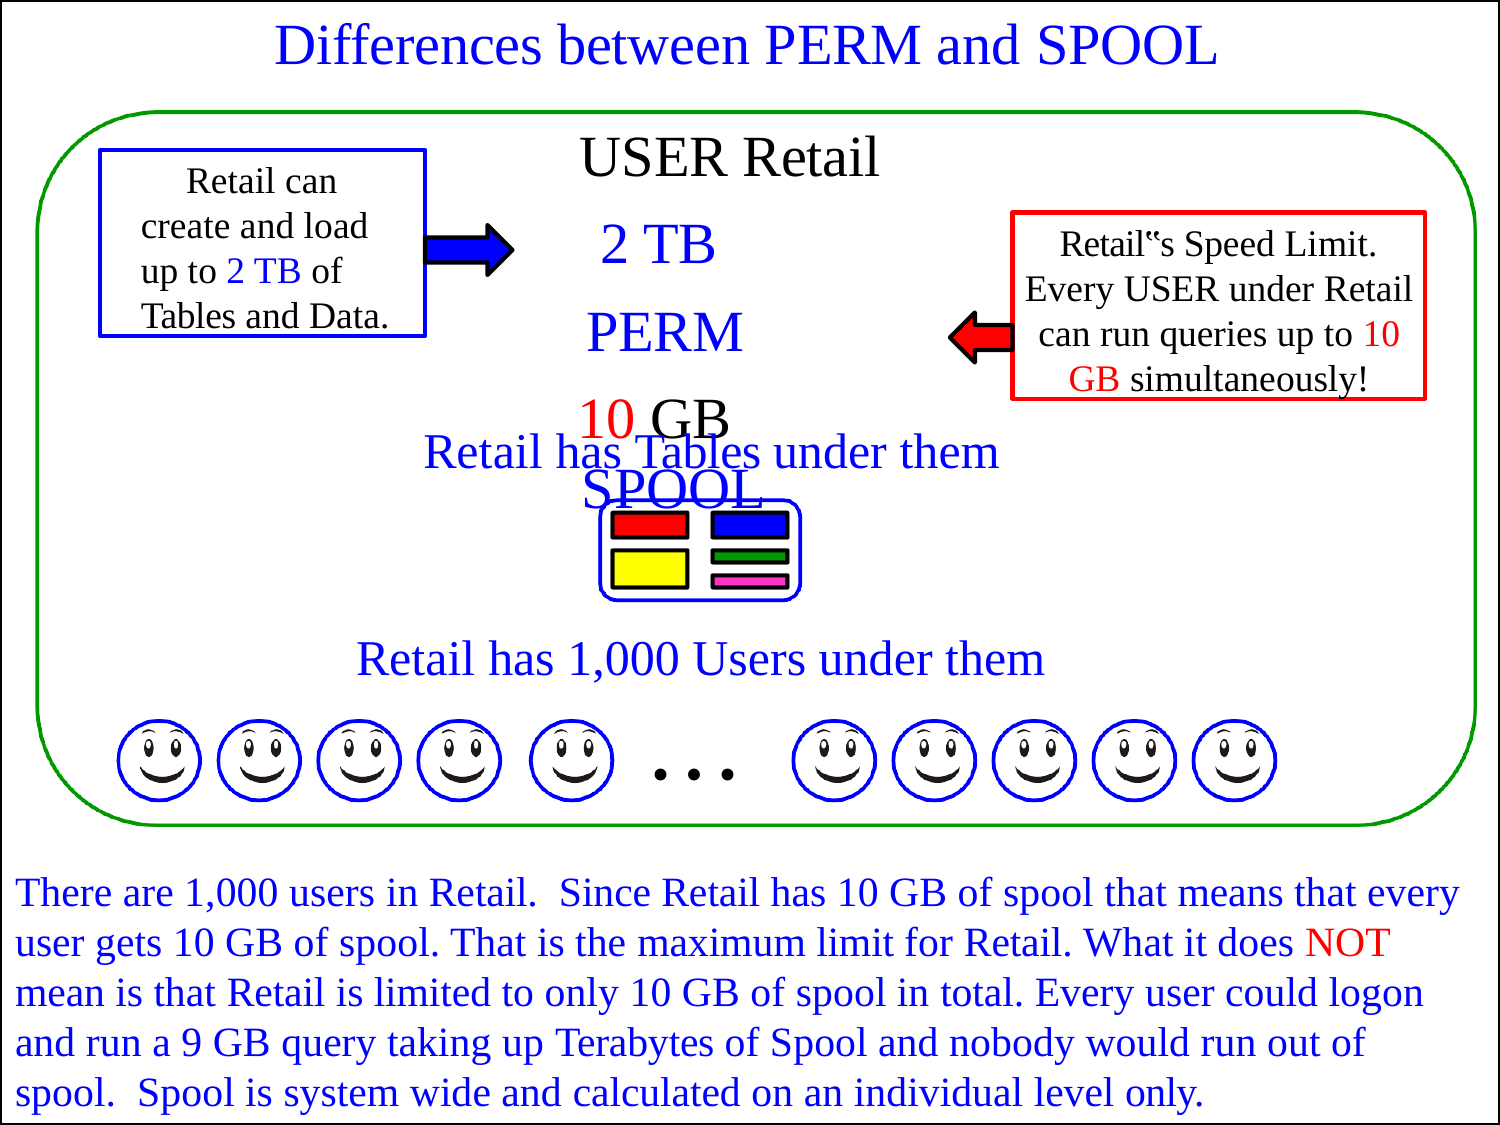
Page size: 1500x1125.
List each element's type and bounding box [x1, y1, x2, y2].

text_box [0, 0, 1500, 1125]
